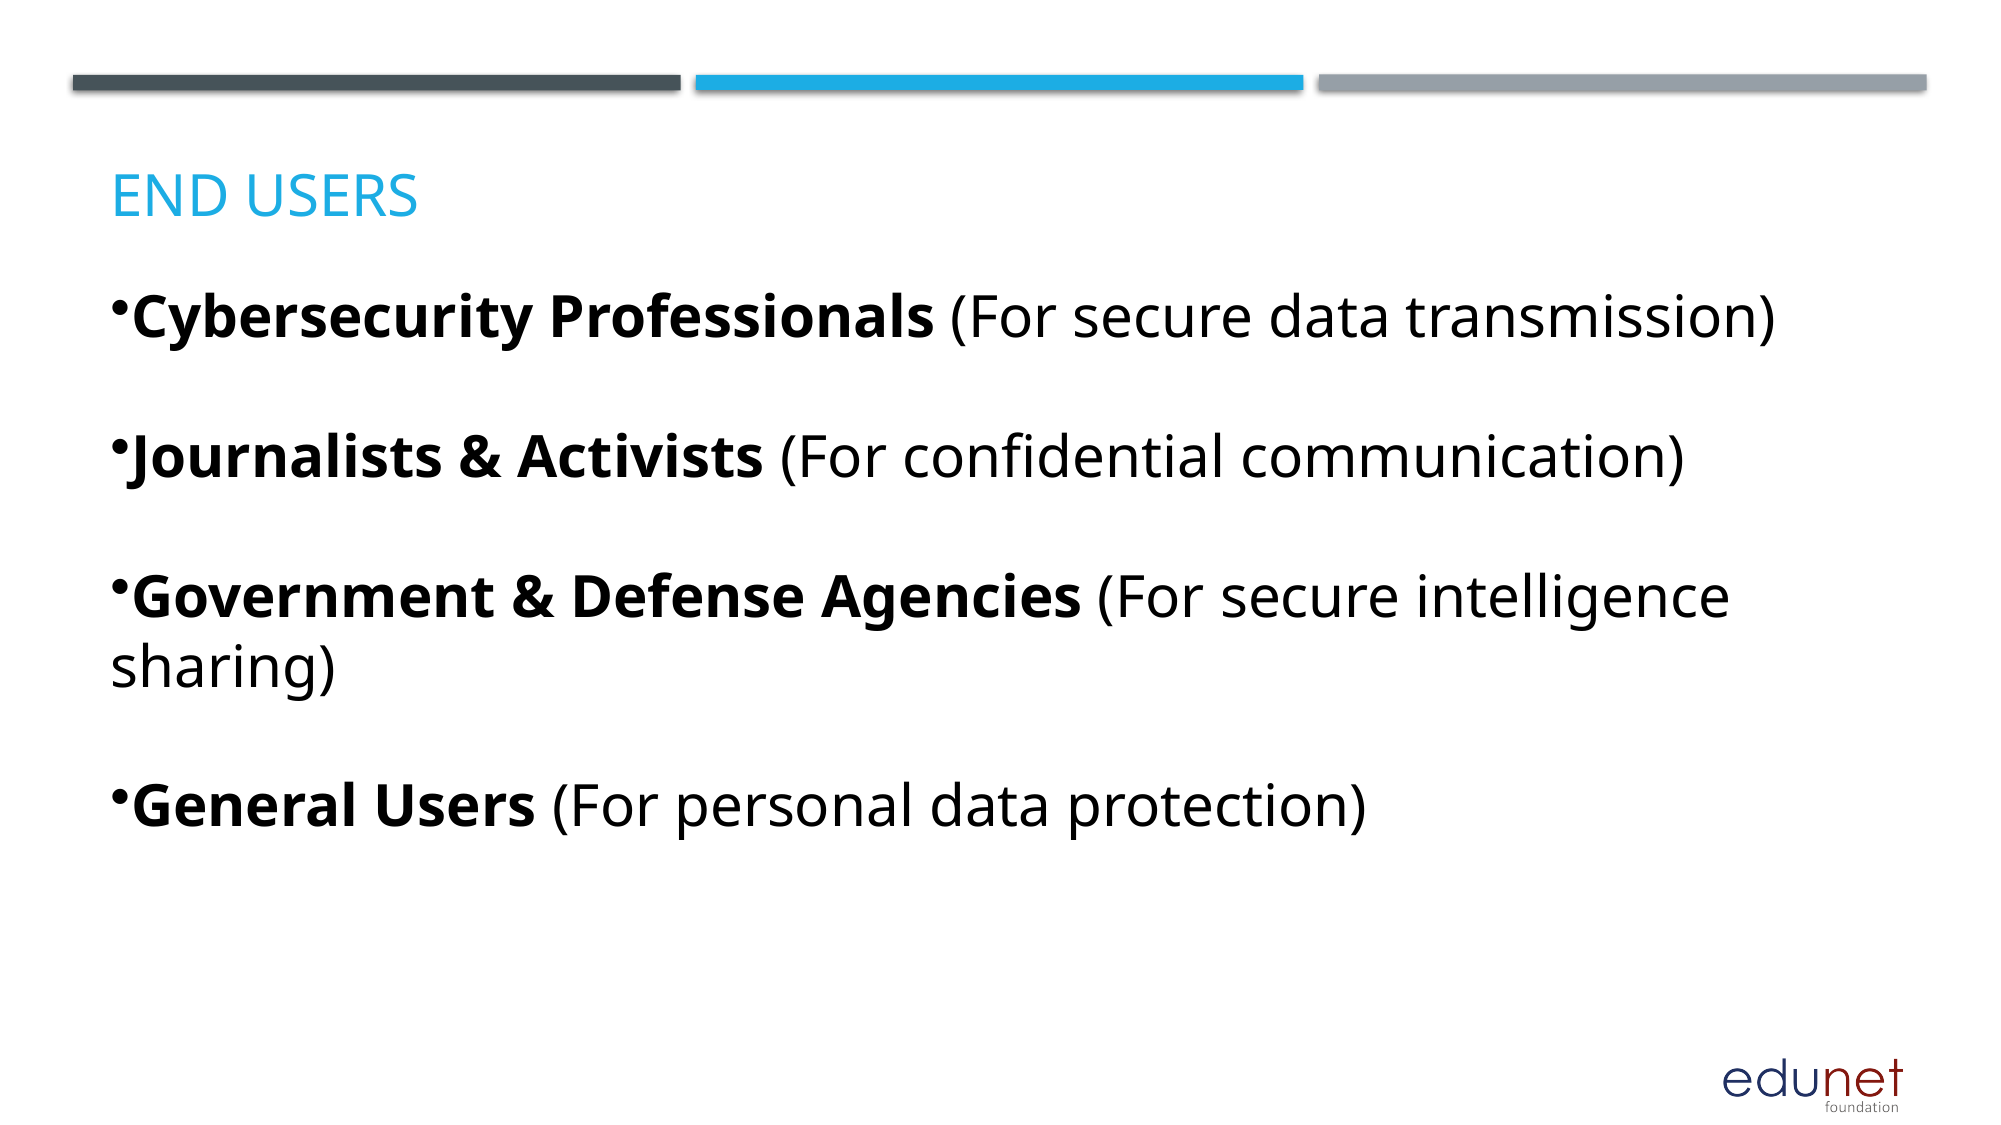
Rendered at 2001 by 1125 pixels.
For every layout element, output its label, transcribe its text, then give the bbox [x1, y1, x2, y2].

title End users [95, 148, 1905, 213]
picture [1719, 1056, 1905, 1116]
list Cybersecurity Professionals (For secure data transmission) Journalists & Activists (For confidential communication) Government & Defense Agencies (For secure intelligence sharing) General Users (For personal data protection) [95, 213, 1905, 981]
